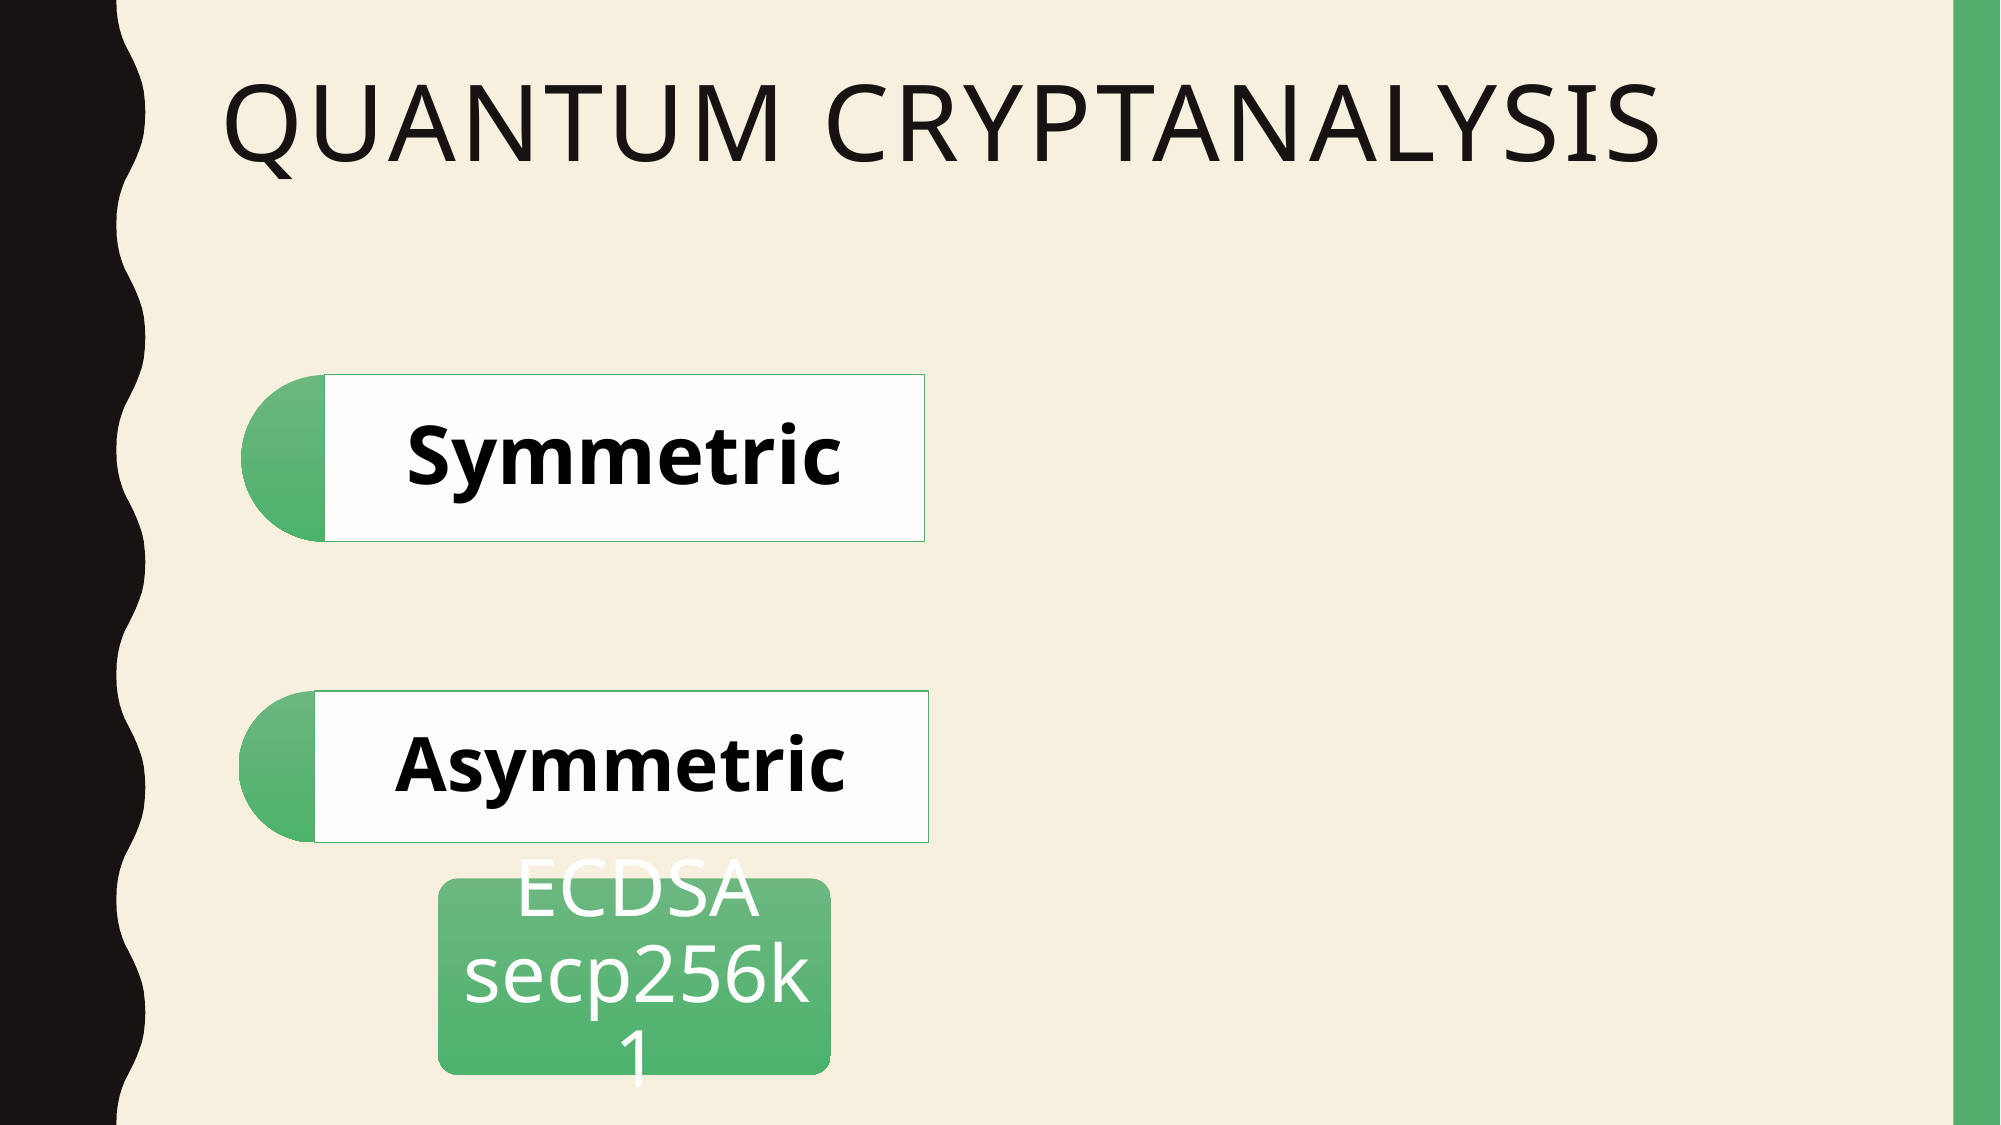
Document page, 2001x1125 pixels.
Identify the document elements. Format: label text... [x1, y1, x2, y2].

title Quantum cryptanalysis [205, 62, 1875, 308]
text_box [238, 690, 929, 843]
text_box [238, 675, 1434, 841]
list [241, 374, 925, 542]
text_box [343, 878, 925, 1075]
